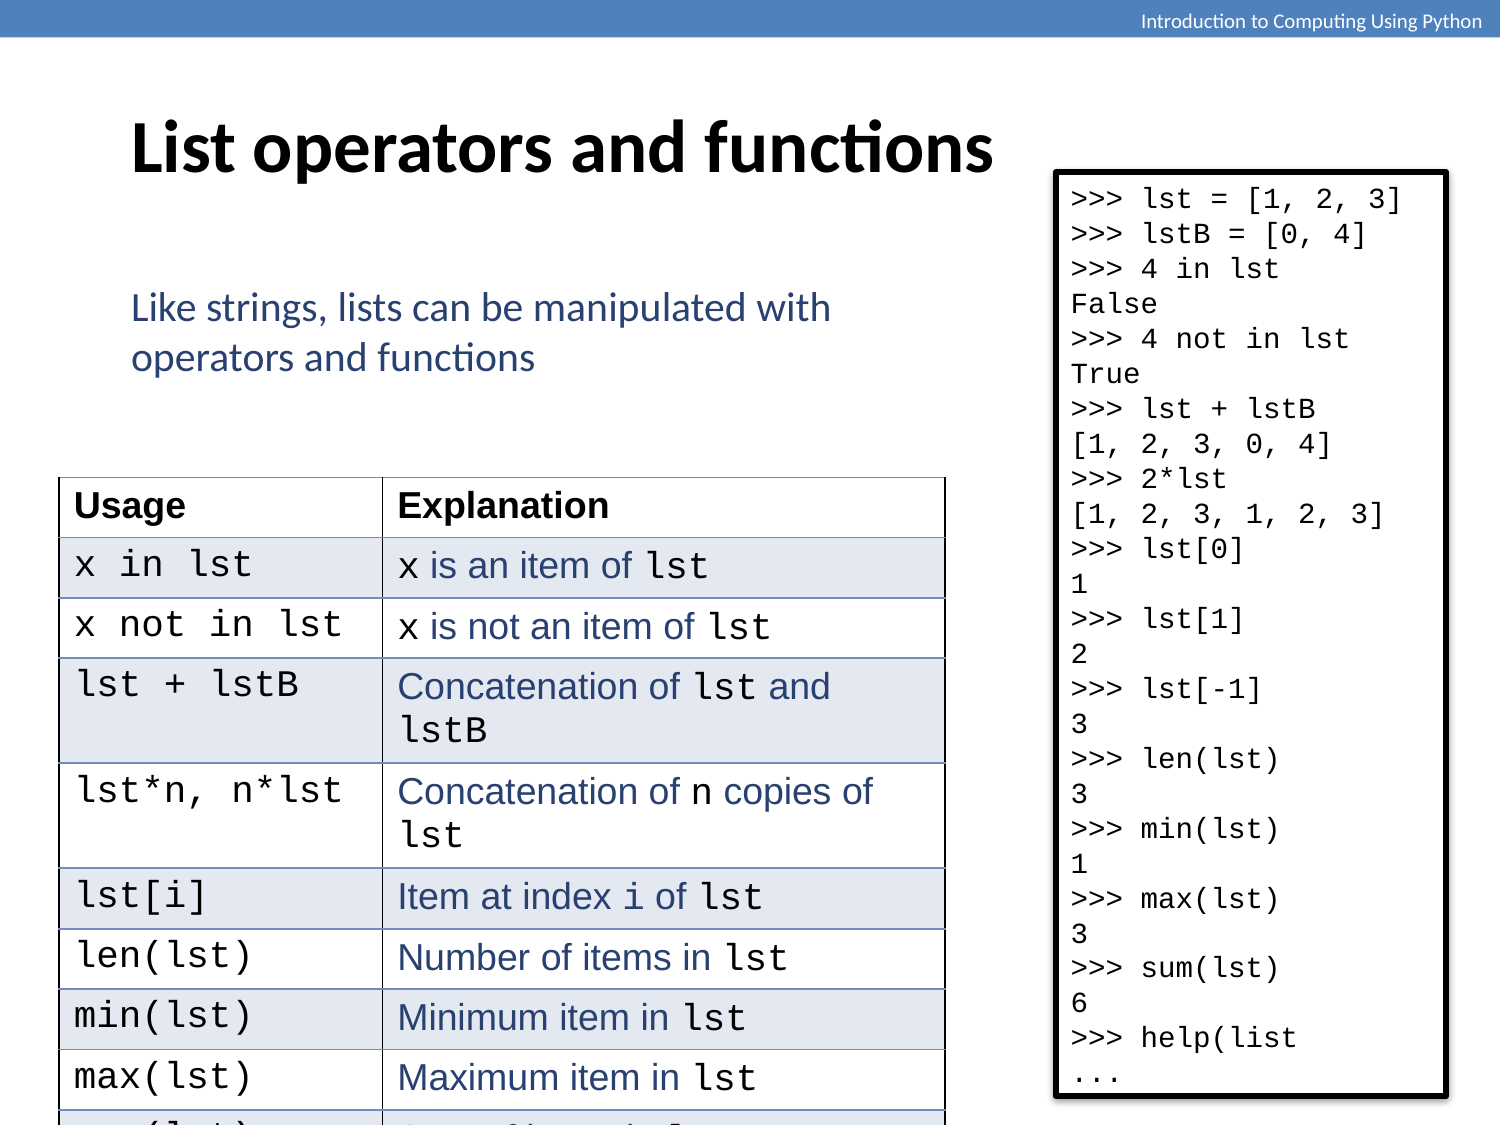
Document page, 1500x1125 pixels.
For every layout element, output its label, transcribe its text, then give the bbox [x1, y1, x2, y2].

table_cell sum(lst) [60, 1111, 382, 1125]
table_header Usage [60, 478, 382, 537]
table_cell lst[i] [60, 869, 382, 928]
table_cell lst + lstB [60, 659, 382, 762]
text_box Introduction to Computing Using Python [1392, 0, 1500, 65]
table_cell Number of items in lst [383, 930, 944, 988]
table_cell Maximum item in lst [383, 1050, 944, 1109]
text_box Like strings, lists can be manipulated with operators and functions [116, 247, 912, 413]
text_box [0, 0, 116, 38]
table_cell Sum of items in lst [383, 1111, 944, 1125]
text_box >>> lst = [1, 2, 3] >>> lstB = [0, 4] >>> 4 in lst False >>> 4 not in lst True >>> lst + lstB [1, 2, 3, 0, 4] >>> 2*lst [1, 2, 3, 1, 2, 3] >>> lst[0] 1 >>> lst[1] 2 >>> lst[-1] 3 >>> len(lst) 3 >>> min(lst) 1 >>> max(lst) 3 >>> sum(lst) 6 >>> help(list ... [1055, 172, 1446, 1097]
table_cell Concatenation of lst and lstB [383, 659, 944, 762]
table_cell Concatenation of n copies of lst [383, 764, 944, 867]
table_cell min(lst) [60, 990, 382, 1049]
table_cell x is an item of lst [383, 538, 944, 597]
table_cell len(lst) [60, 930, 382, 988]
table_cell lst*n, n*lst [60, 764, 382, 867]
table_cell x is not an item of lst [383, 599, 944, 657]
table_cell Item at index i of lst [383, 869, 944, 928]
table_cell max(lst) [60, 1050, 382, 1109]
table_cell x in lst [60, 538, 382, 597]
table_header Explanation [383, 478, 944, 537]
text_box List operators and functions [116, 0, 1392, 241]
table_cell Minimum item in lst [383, 990, 944, 1049]
table_cell x not in lst [60, 599, 382, 657]
